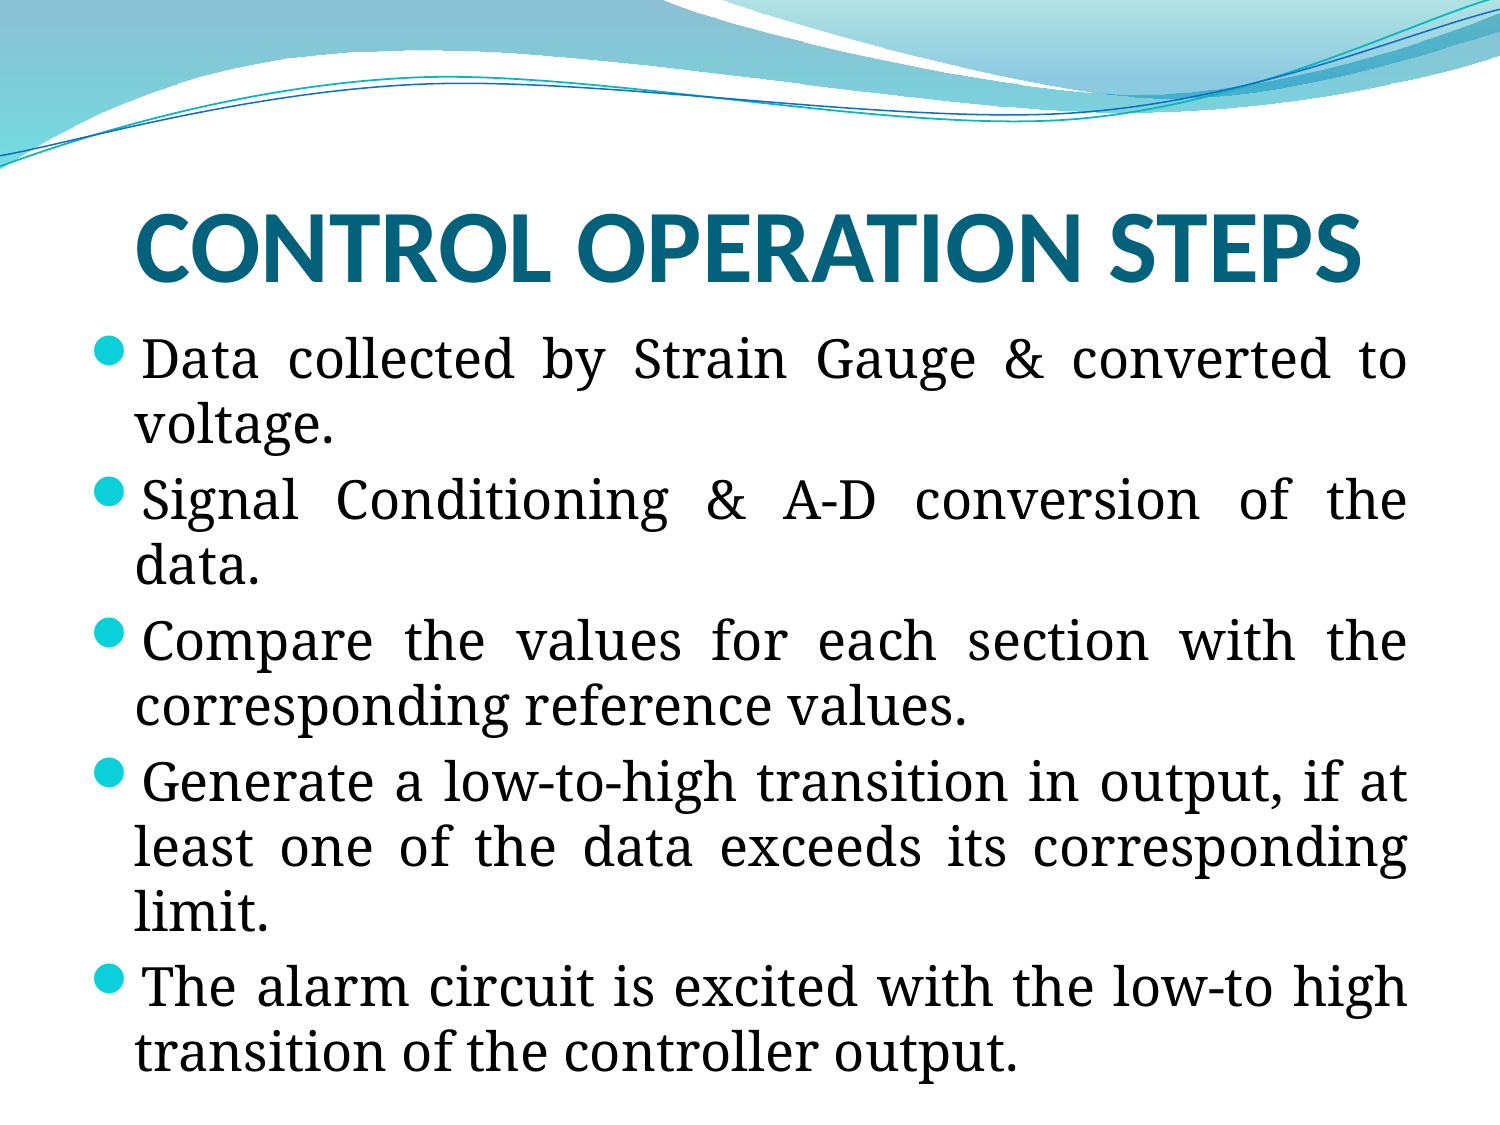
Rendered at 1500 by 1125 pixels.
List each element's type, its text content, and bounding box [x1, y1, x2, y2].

list Data collected by Strain Gauge & converted to voltage. Signal Conditioning & A-D conversion of the data. Compare the values for each section with the corresponding reference values. Generate a low-to-high transition in output, if at least one of the data exceeds its corresponding limit. The alarm circuit is excited with the low-to high transition of the controller output. [75, 317, 1425, 1038]
title CONTROL OPERATION STEPS [75, 115, 1425, 303]
